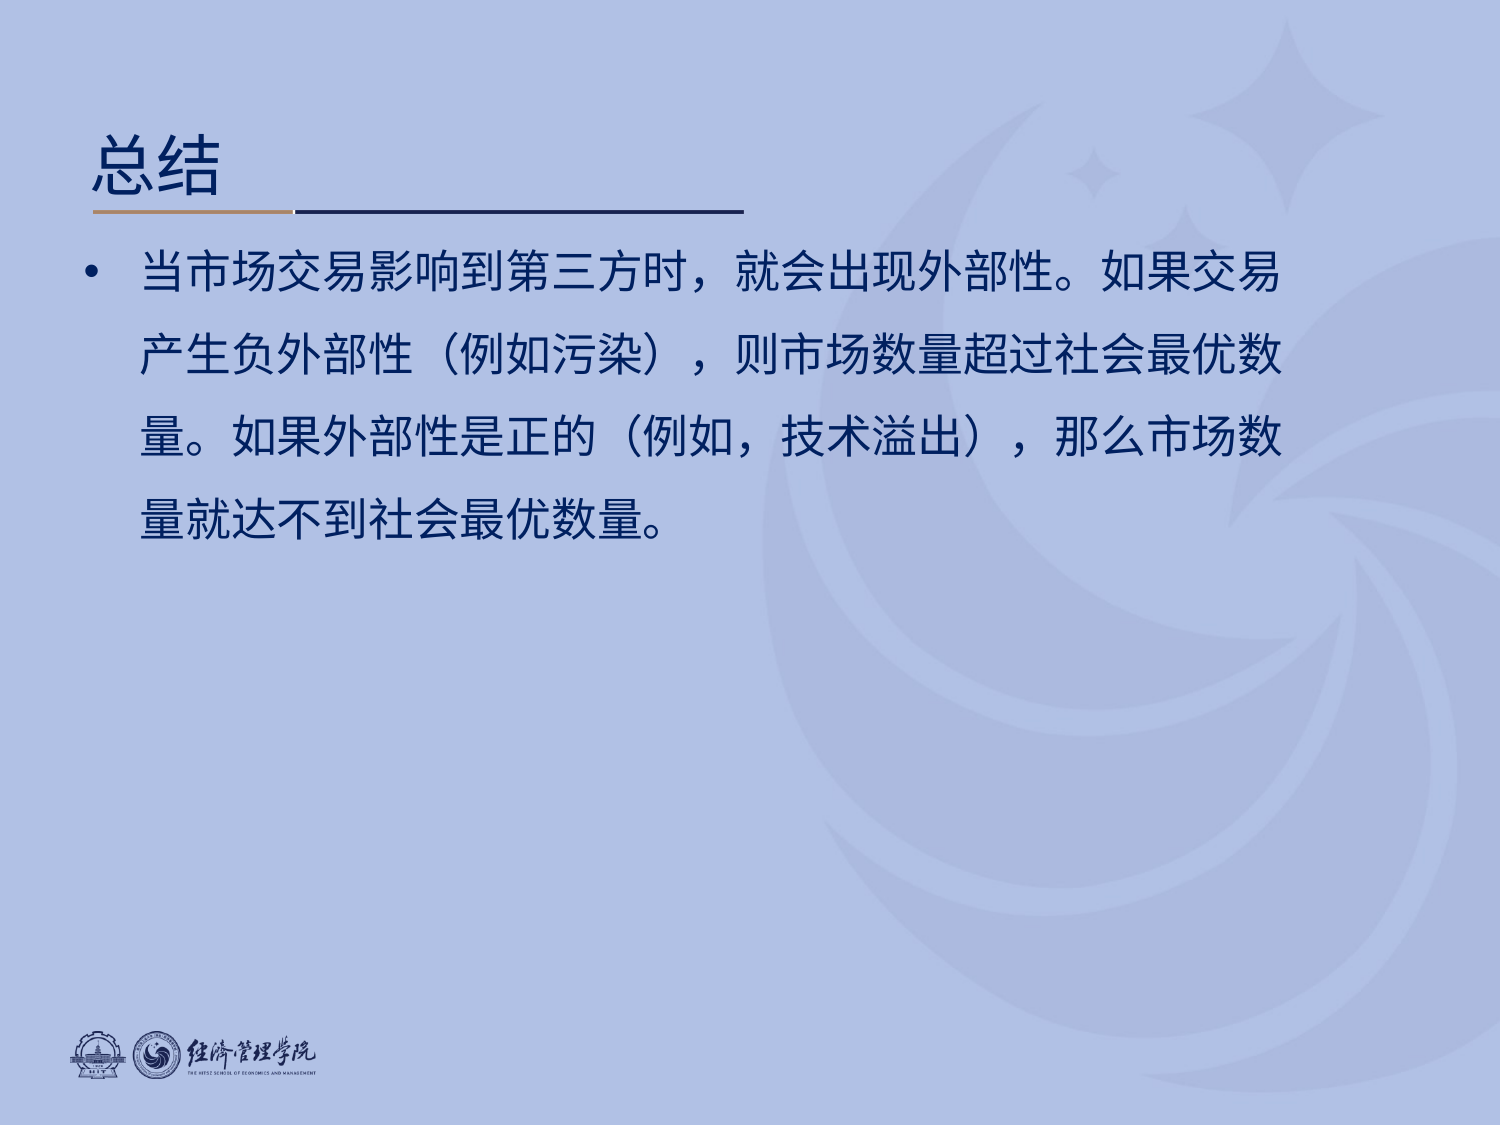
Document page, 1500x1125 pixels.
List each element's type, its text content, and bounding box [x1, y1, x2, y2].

picture [0, 0, 1500, 1125]
text_box 当市场交易影响到第三方时，就会出现外部性。如果交易产生负外部性（例如污染），则市场数量超过社会最优数量。如果外部性是正的（例如，技术溢出），那么市场数量就达不到社会最优数量。 [68, 208, 1333, 553]
title 总结 [74, 125, 1128, 203]
